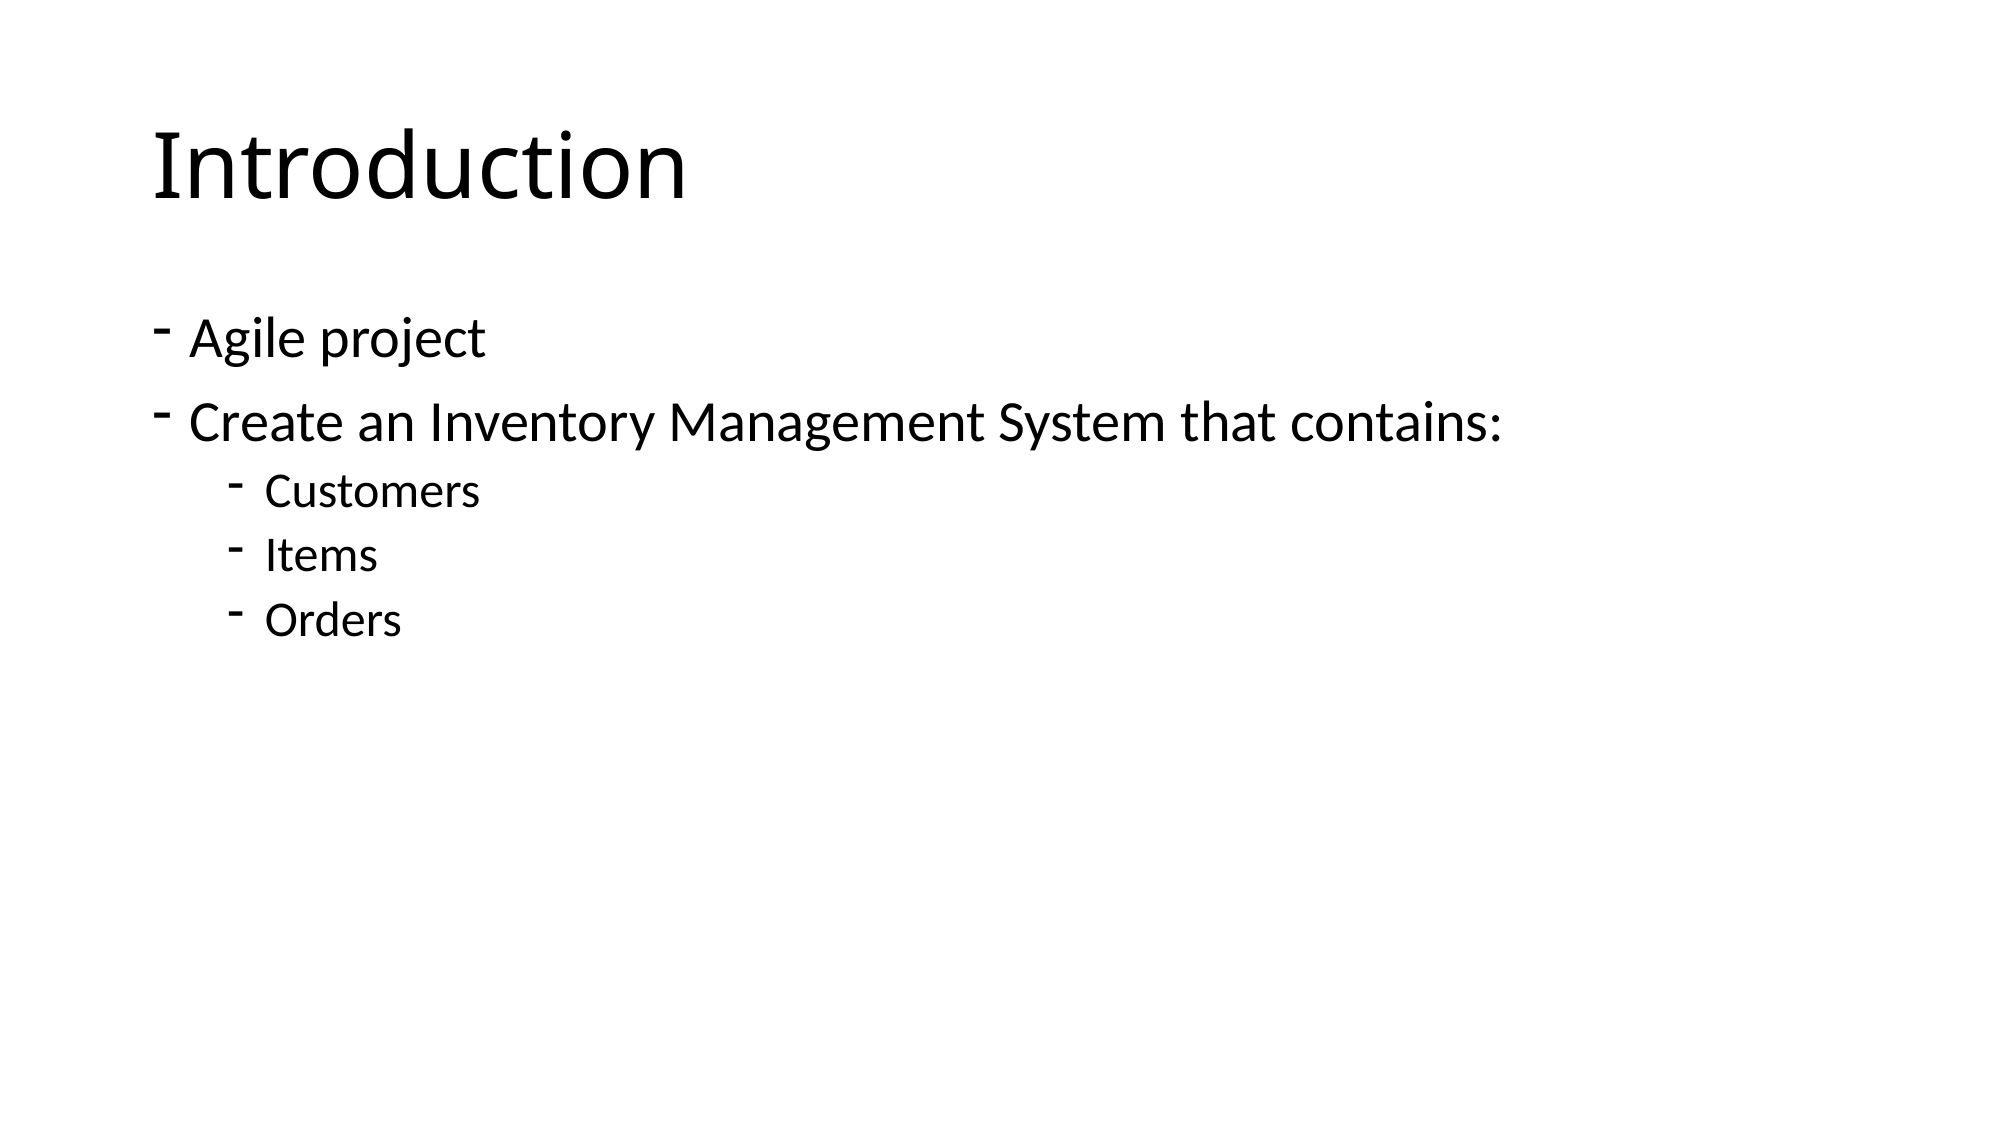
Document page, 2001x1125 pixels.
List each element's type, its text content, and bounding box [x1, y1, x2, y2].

list Agile project Create an Inventory Management System that contains: Customers Items Orders [137, 299, 1863, 1014]
title Introduction [137, 59, 1863, 278]
